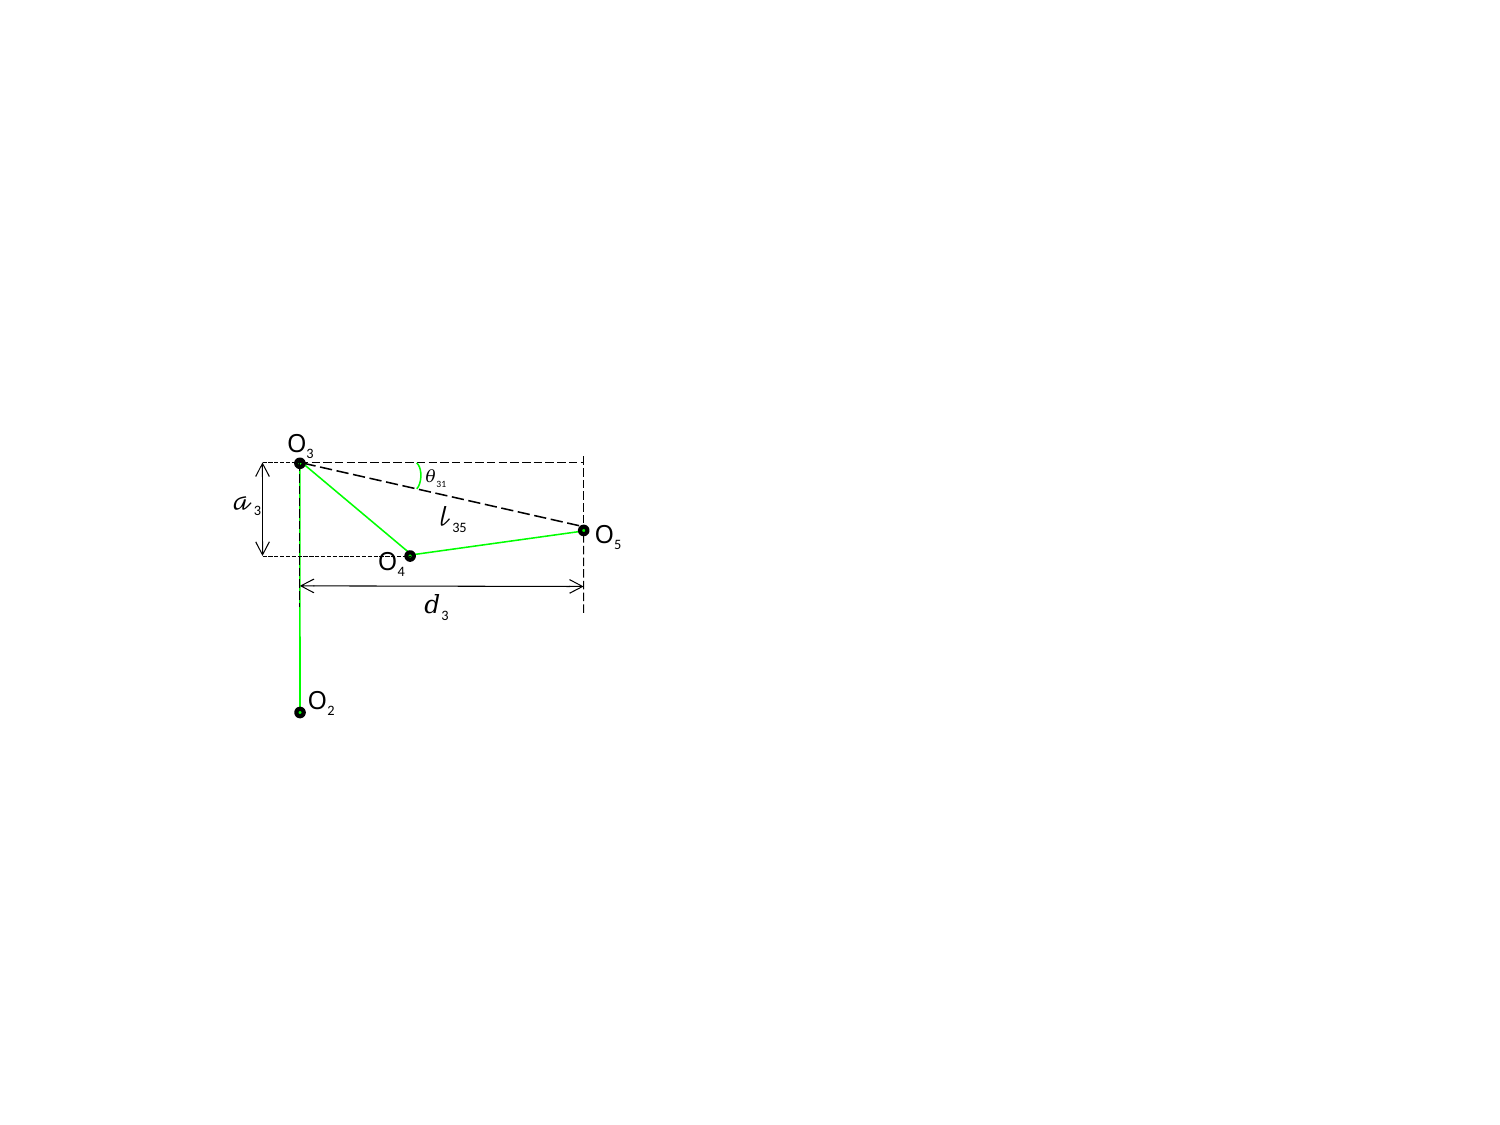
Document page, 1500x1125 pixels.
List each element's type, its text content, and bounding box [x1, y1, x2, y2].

text_box 𝑑3 [408, 596, 464, 631]
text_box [304, 471, 580, 527]
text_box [304, 535, 406, 555]
text_box 𝒶3 [217, 477, 258, 526]
text_box O5 [590, 510, 637, 560]
text_box O4 [363, 563, 420, 584]
text_box 𝒶3 [266, 477, 276, 526]
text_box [411, 535, 582, 556]
text_box O3 [272, 420, 329, 461]
text_box O2 [293, 677, 350, 726]
